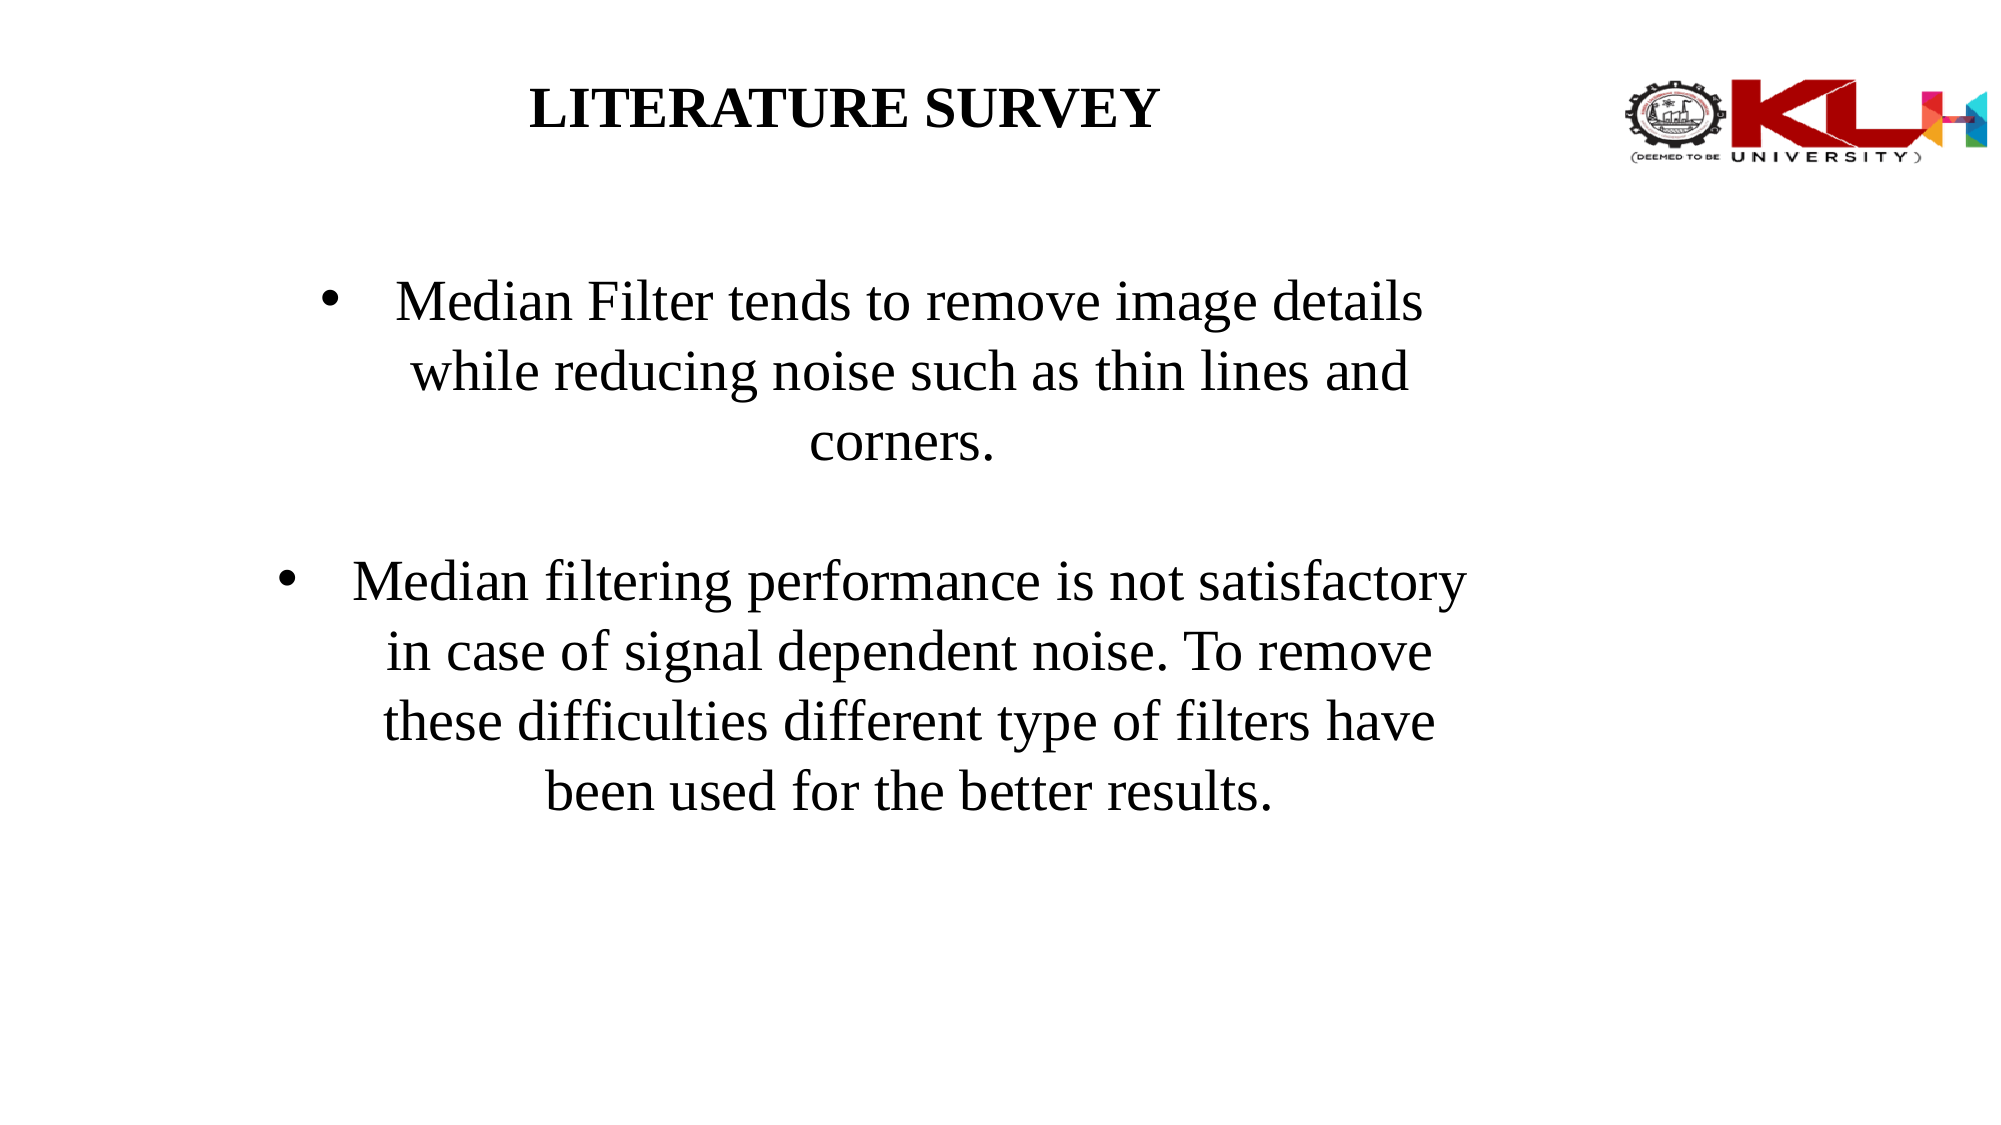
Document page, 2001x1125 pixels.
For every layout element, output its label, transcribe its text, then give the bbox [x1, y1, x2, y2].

picture [1619, 59, 2000, 180]
title LITERATURE SURVEY [0, 0, 1619, 218]
text_box Median Filter tends to remove image details while reducing noise such as thin lines and corners. Median filtering performance is not satisfactory in case of signal dependent noise. To remove these difficulties different type of filters have been used for the better results. [245, 254, 1500, 830]
